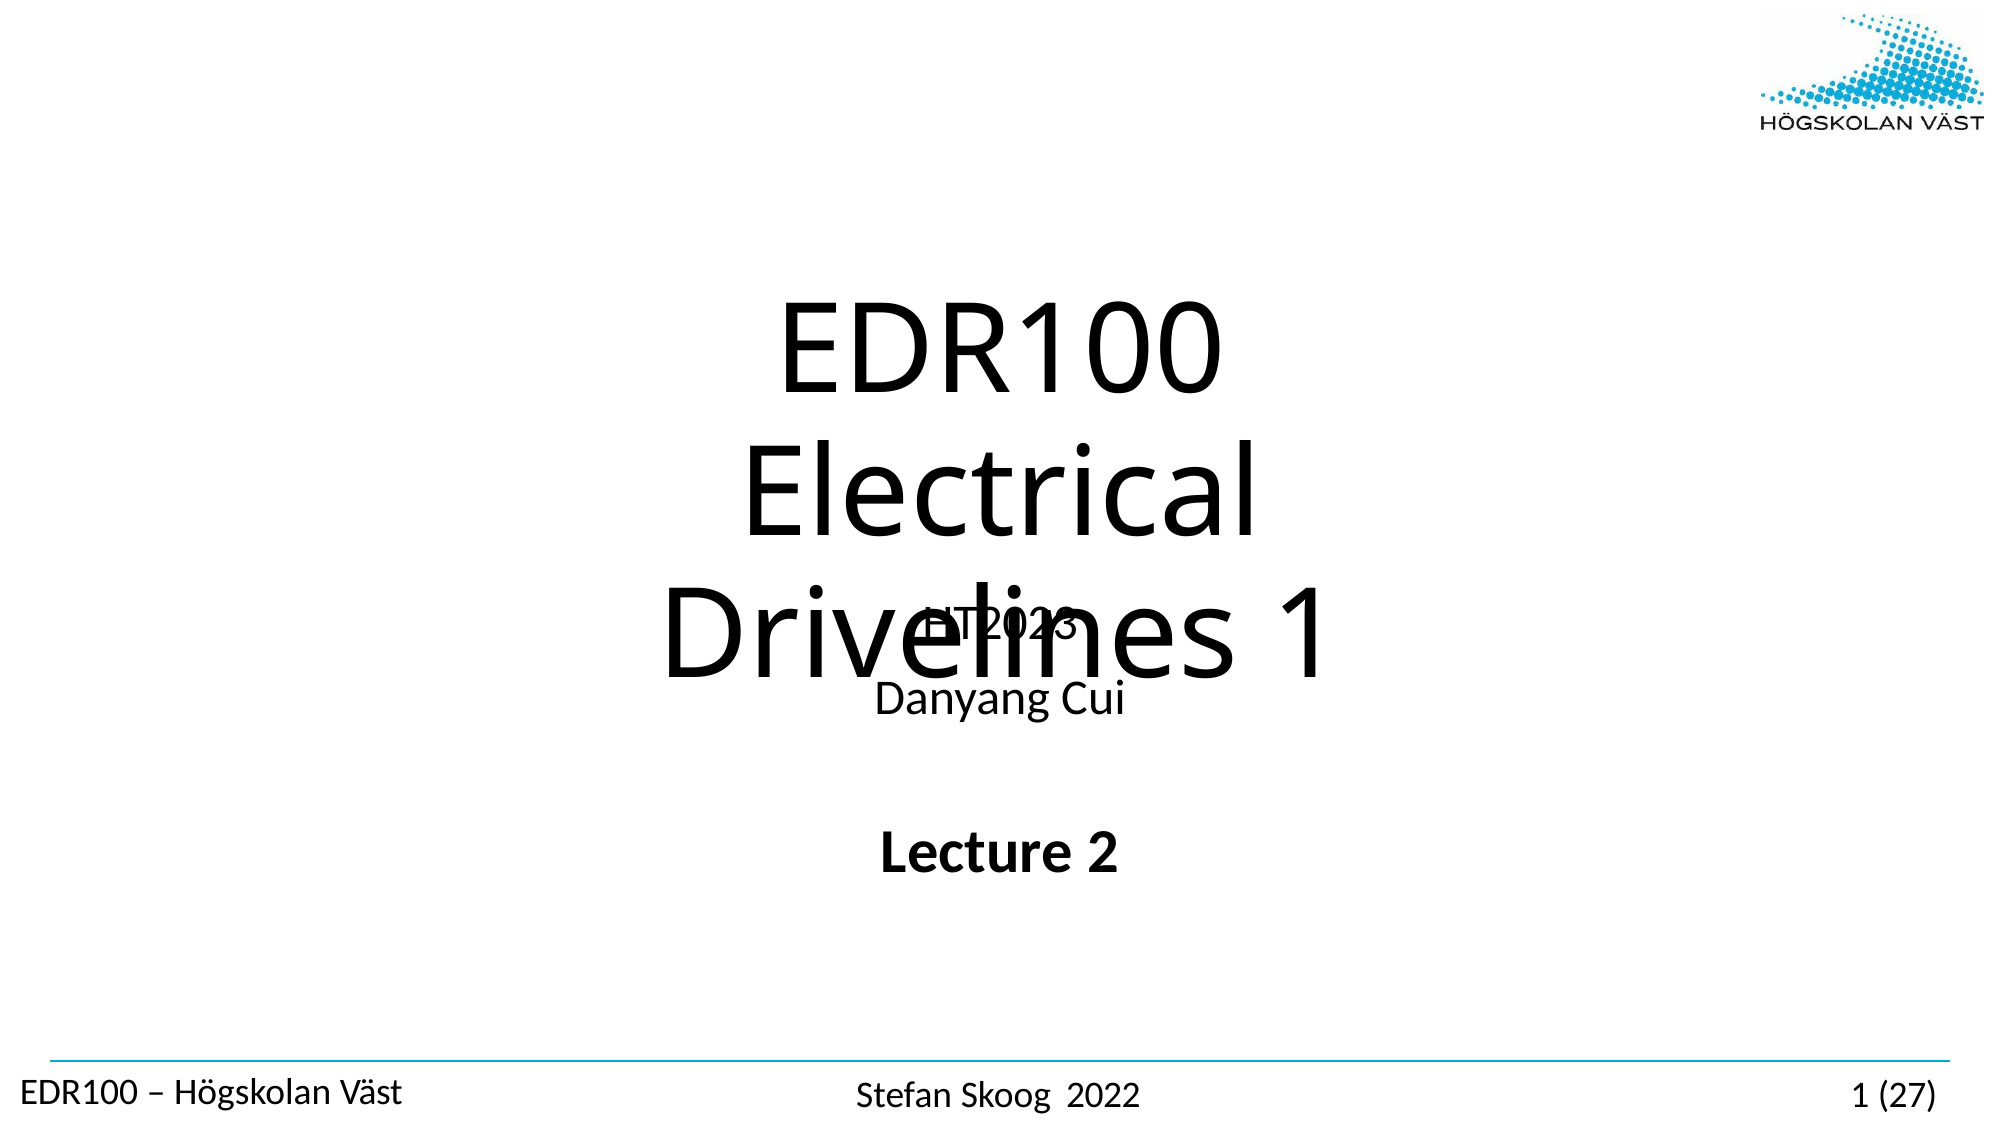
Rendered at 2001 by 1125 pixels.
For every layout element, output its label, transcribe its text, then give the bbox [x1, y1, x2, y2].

footer EDR100 – Högskolan Väst [17, 1074, 407, 1125]
picture [1760, 14, 1984, 130]
slide_number Stefan Skoog 2022 [853, 1076, 1147, 1125]
title EDR100 Electrical Drivelines 1 [465, 273, 1536, 703]
slide_number 1 (27) [1844, 1076, 1960, 1125]
text_box HT2023 Danyang Cui Lecture 2 [838, 572, 1162, 885]
